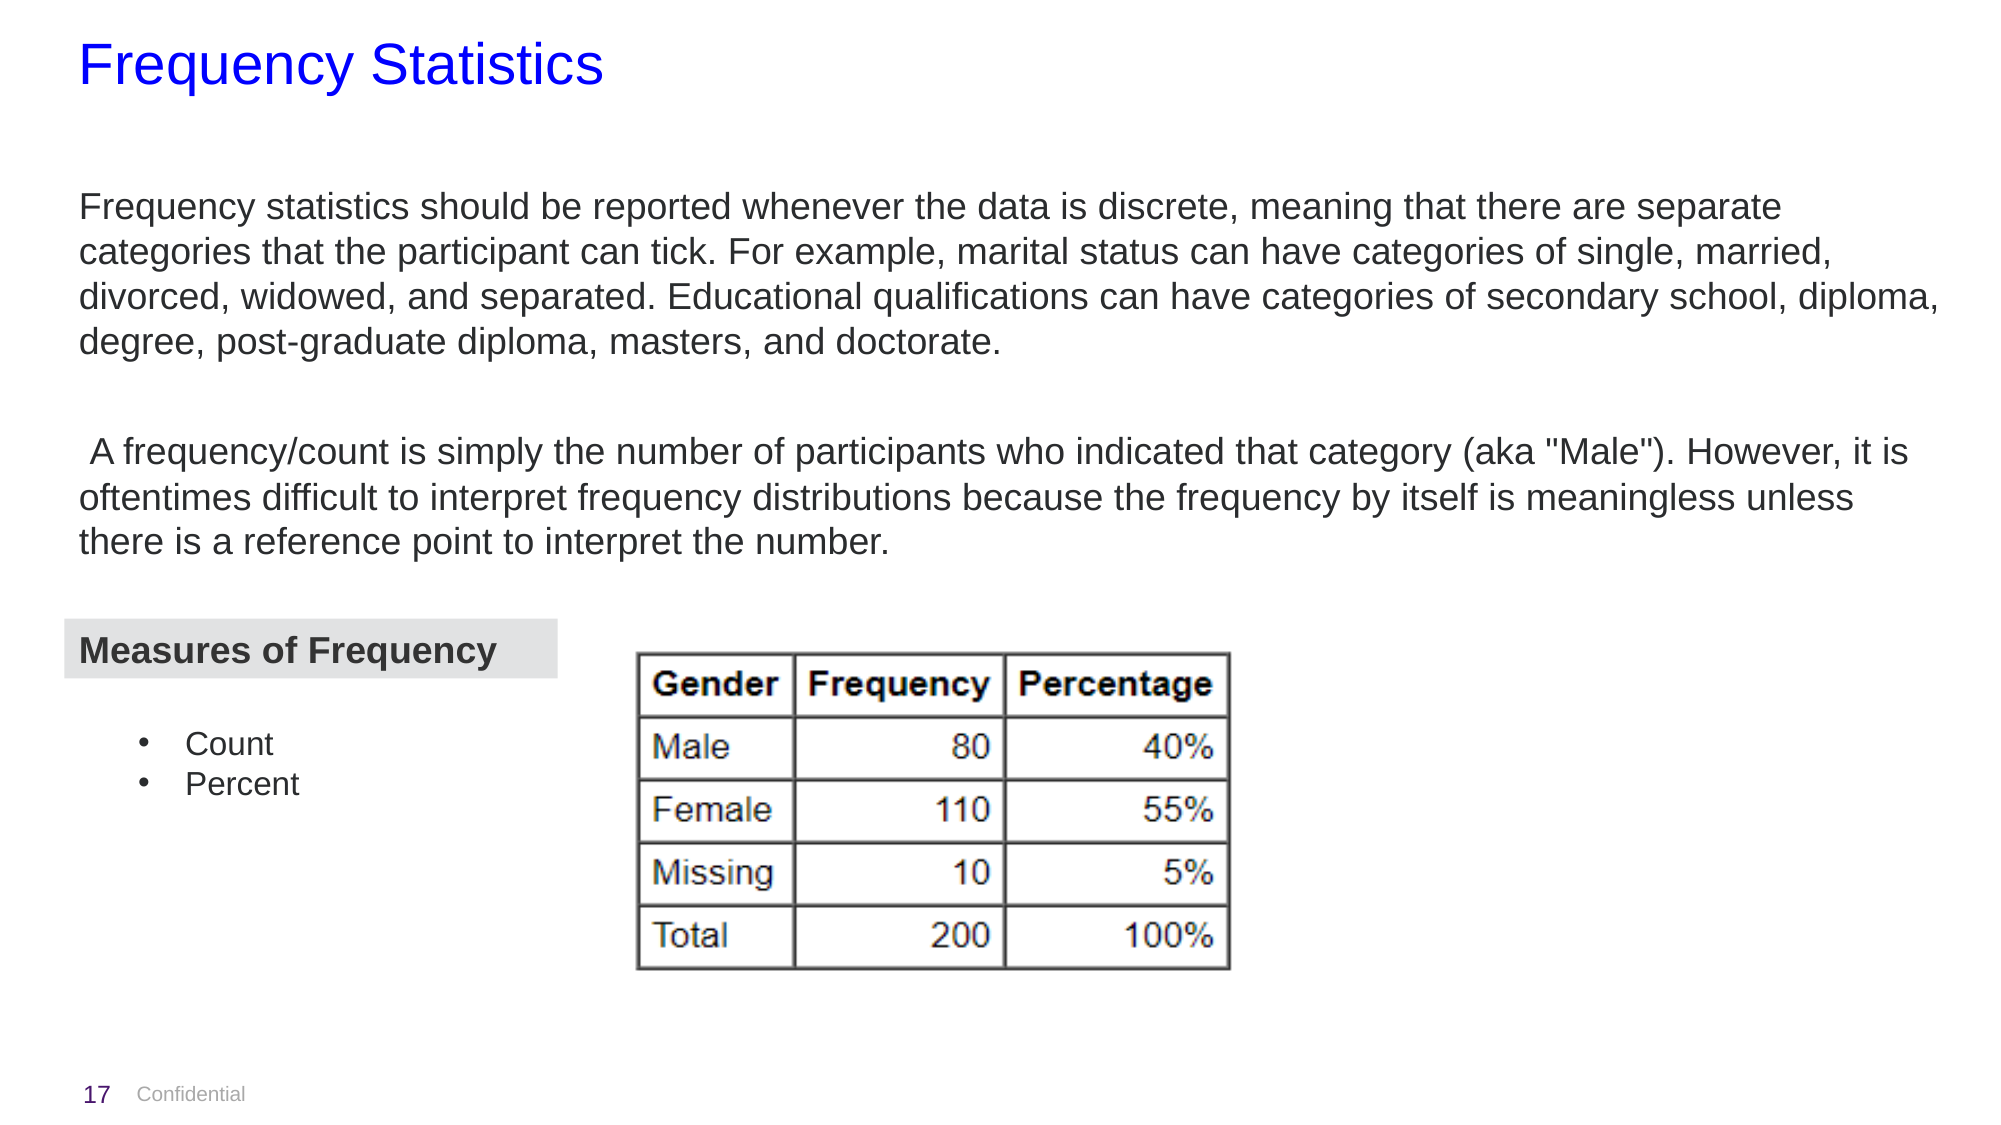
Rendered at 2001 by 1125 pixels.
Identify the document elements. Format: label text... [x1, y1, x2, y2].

title Frequency Statistics [64, 26, 1765, 174]
text_box Frequency statistics should be reported whenever the data is discrete, meaning that there are separate categories that the participant can tick. For example, marital status can have categories of single, married, divorced, widowed, and separated. Educational qualifications can have categories of secondary school, diploma, degree, post-graduate diploma, masters, and doctorate. [64, 174, 1969, 370]
text_box Count Percent [123, 714, 469, 810]
text_box Measures of Frequency [64, 618, 558, 679]
picture [631, 646, 1236, 975]
text_box A frequency/count is simply the number of participants who indicated that category (aka "Male"). However, it is oftentimes difficult to interpret frequency distributions because the frequency by itself is meaningless unless there is a reference point to interpret the number. [64, 420, 1957, 570]
